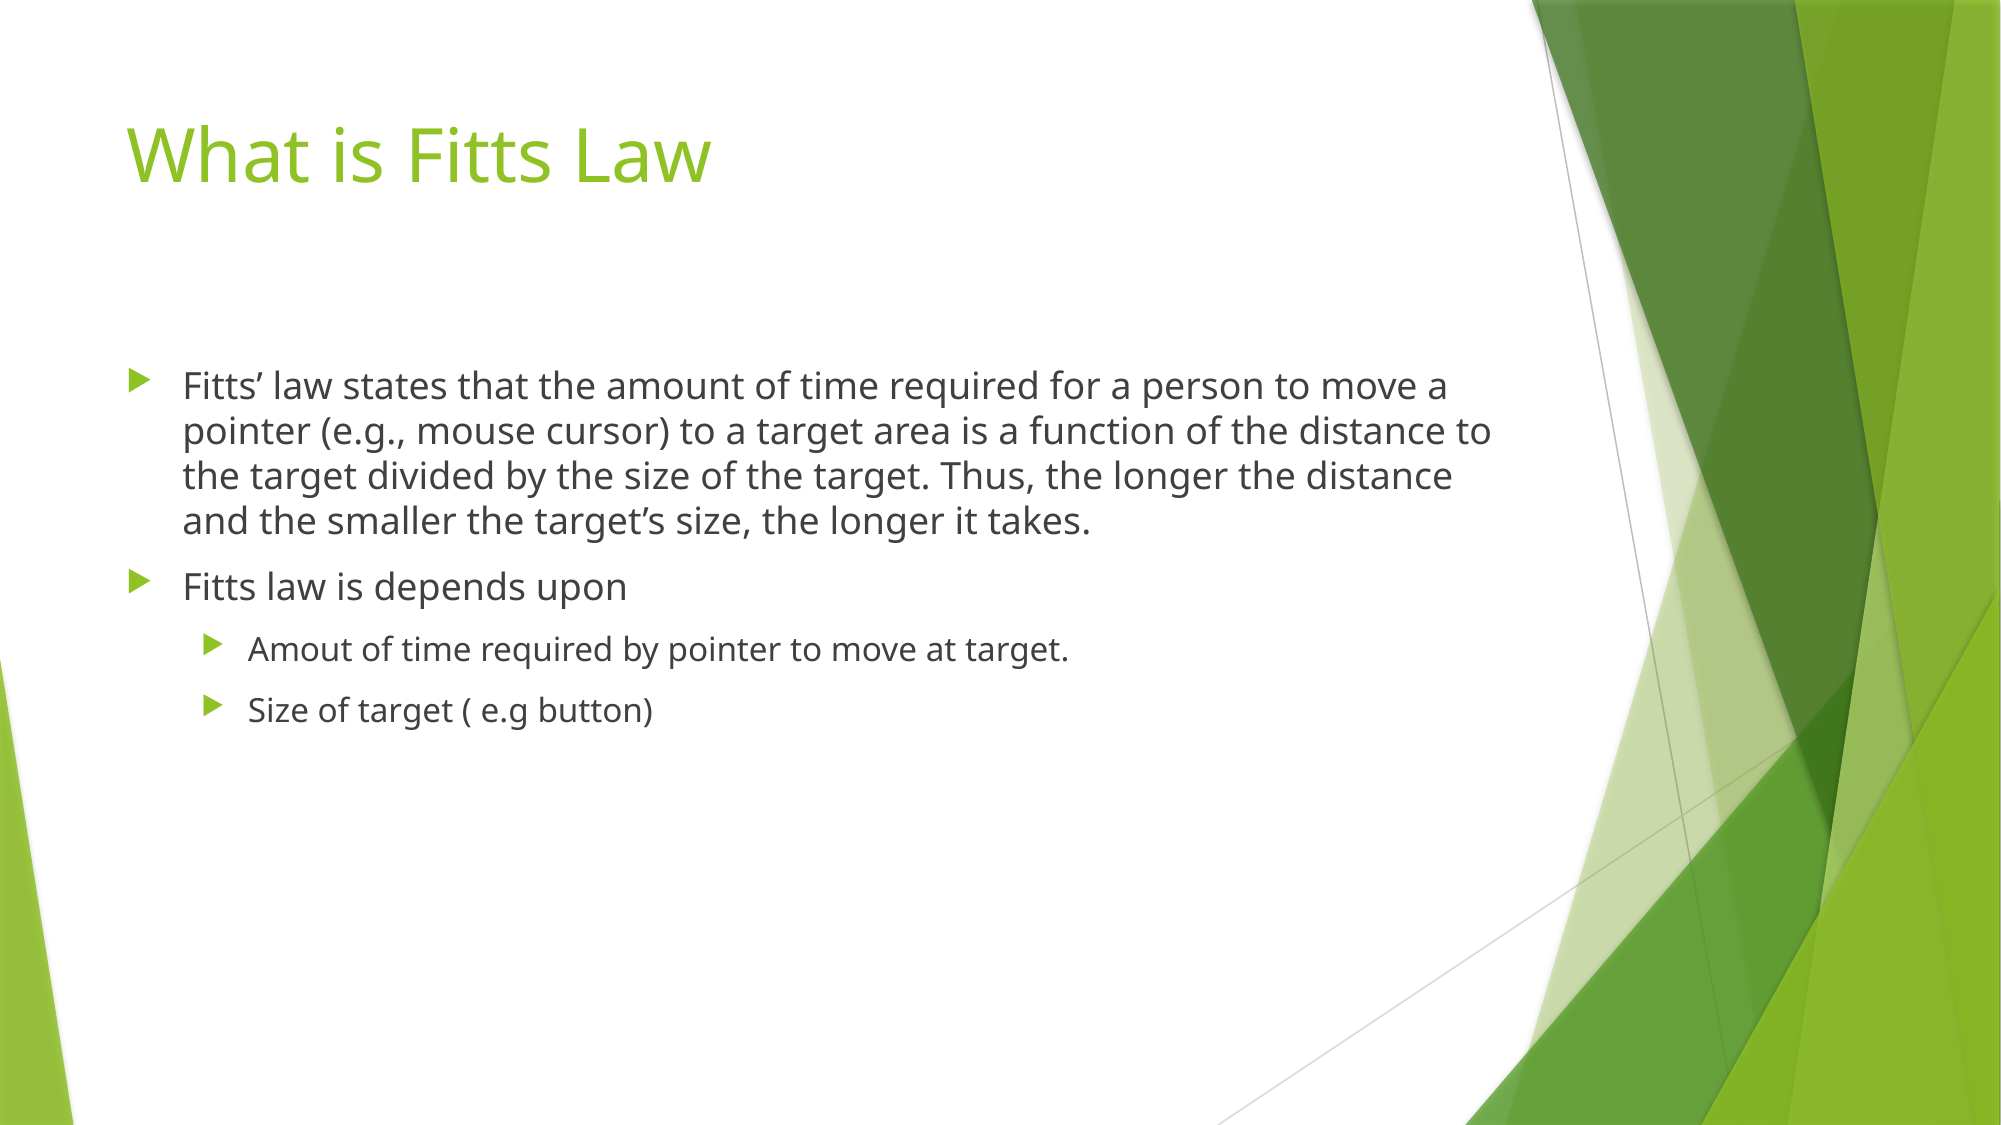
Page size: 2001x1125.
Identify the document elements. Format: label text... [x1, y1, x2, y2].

list Fitts’ law states that the amount of time required for a person to move a pointer (e.g., mouse cursor) to a target area is a function of the distance to the target divided by the size of the target. Thus, the longer the distance and the smaller the target’s size, the longer it takes. Fitts law is depends upon Amout of time required by pointer to move at target. Size of target ( e.g button) [111, 354, 1522, 992]
title What is Fitts Law [111, 99, 1522, 317]
